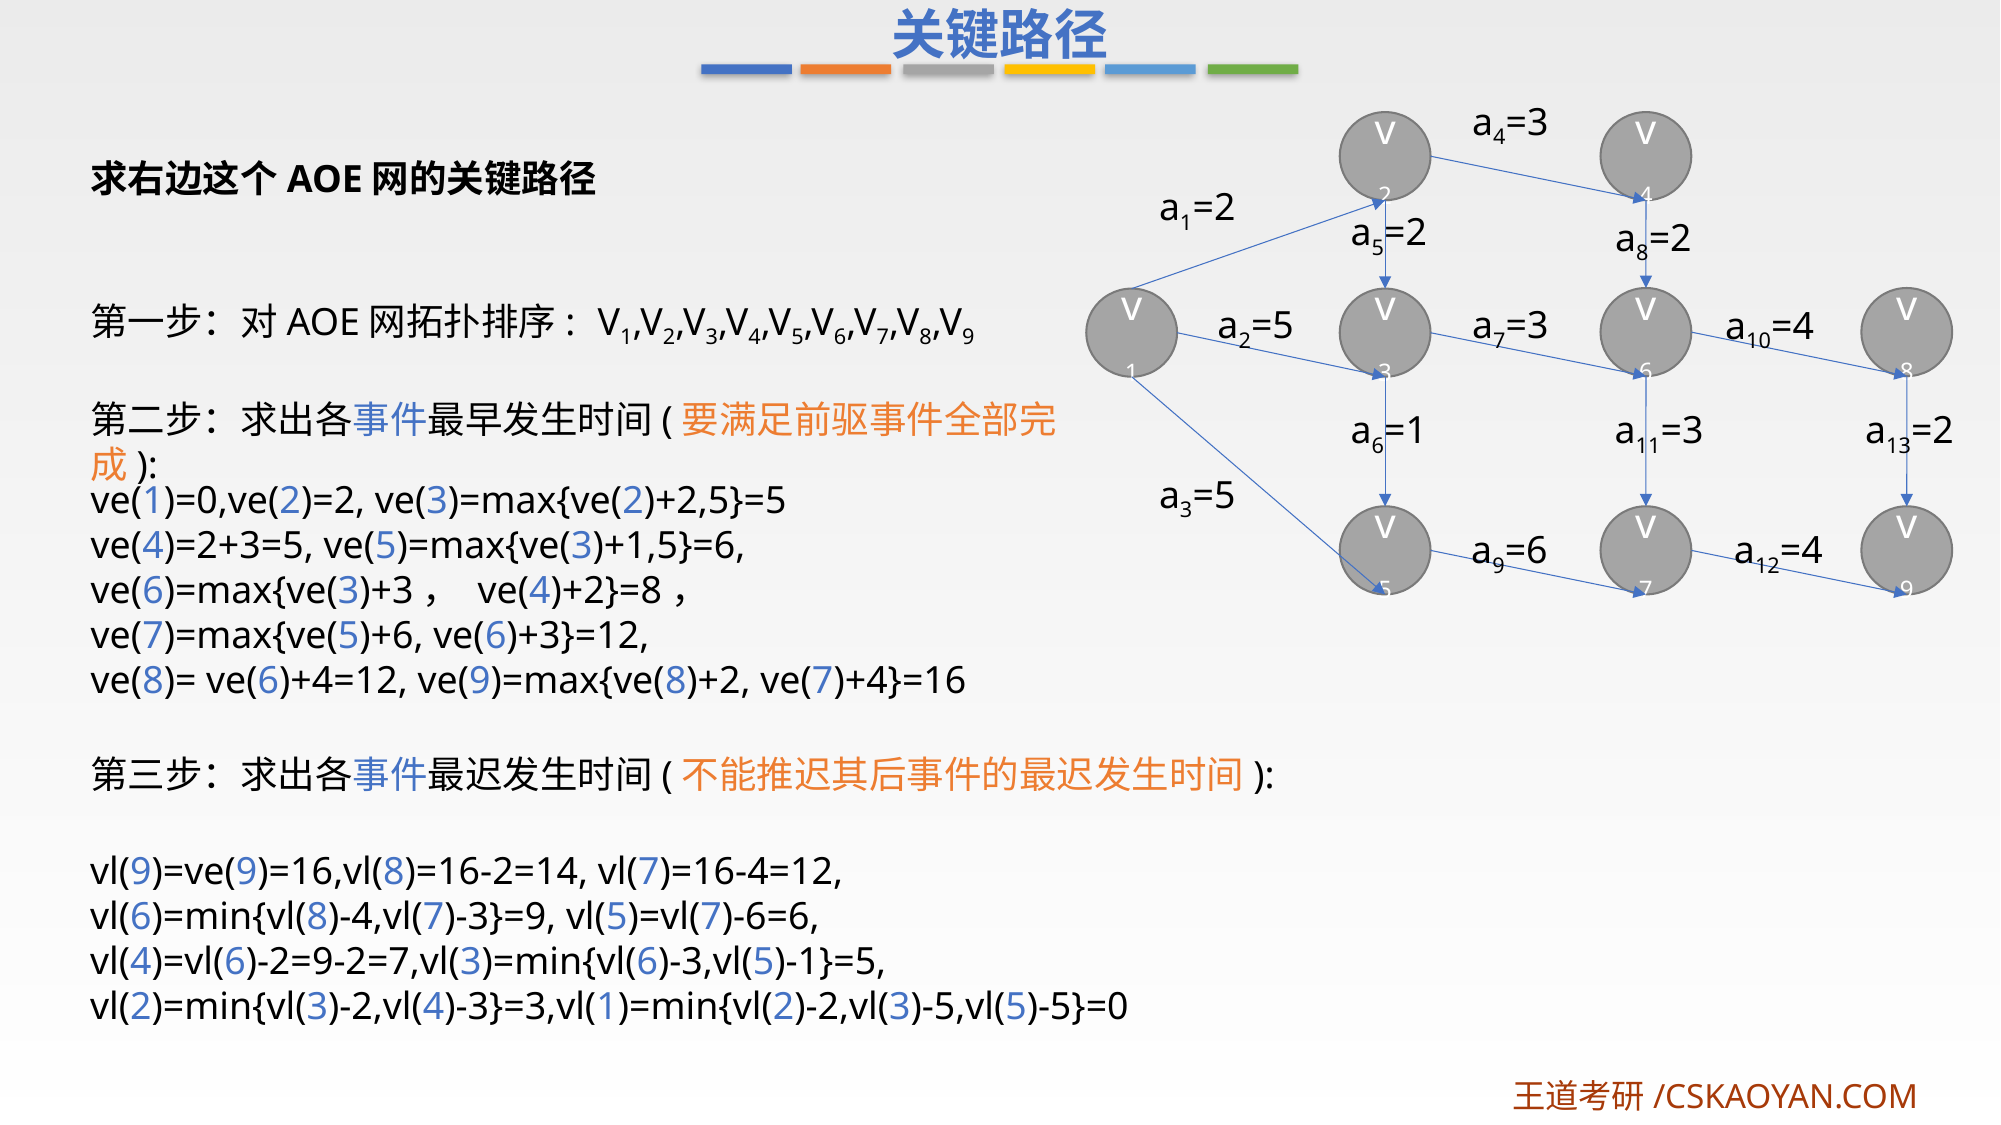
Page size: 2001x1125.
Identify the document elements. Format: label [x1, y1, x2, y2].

text_box [75, 743, 1500, 804]
text_box [1085, 90, 1980, 596]
text_box [0, 0, 2000, 75]
text_box [75, 147, 702, 208]
text_box [75, 839, 1232, 1035]
footer [1430, 1065, 2000, 1125]
text_box [75, 388, 1128, 709]
text_box [582, 290, 1033, 356]
text_box [75, 290, 576, 350]
